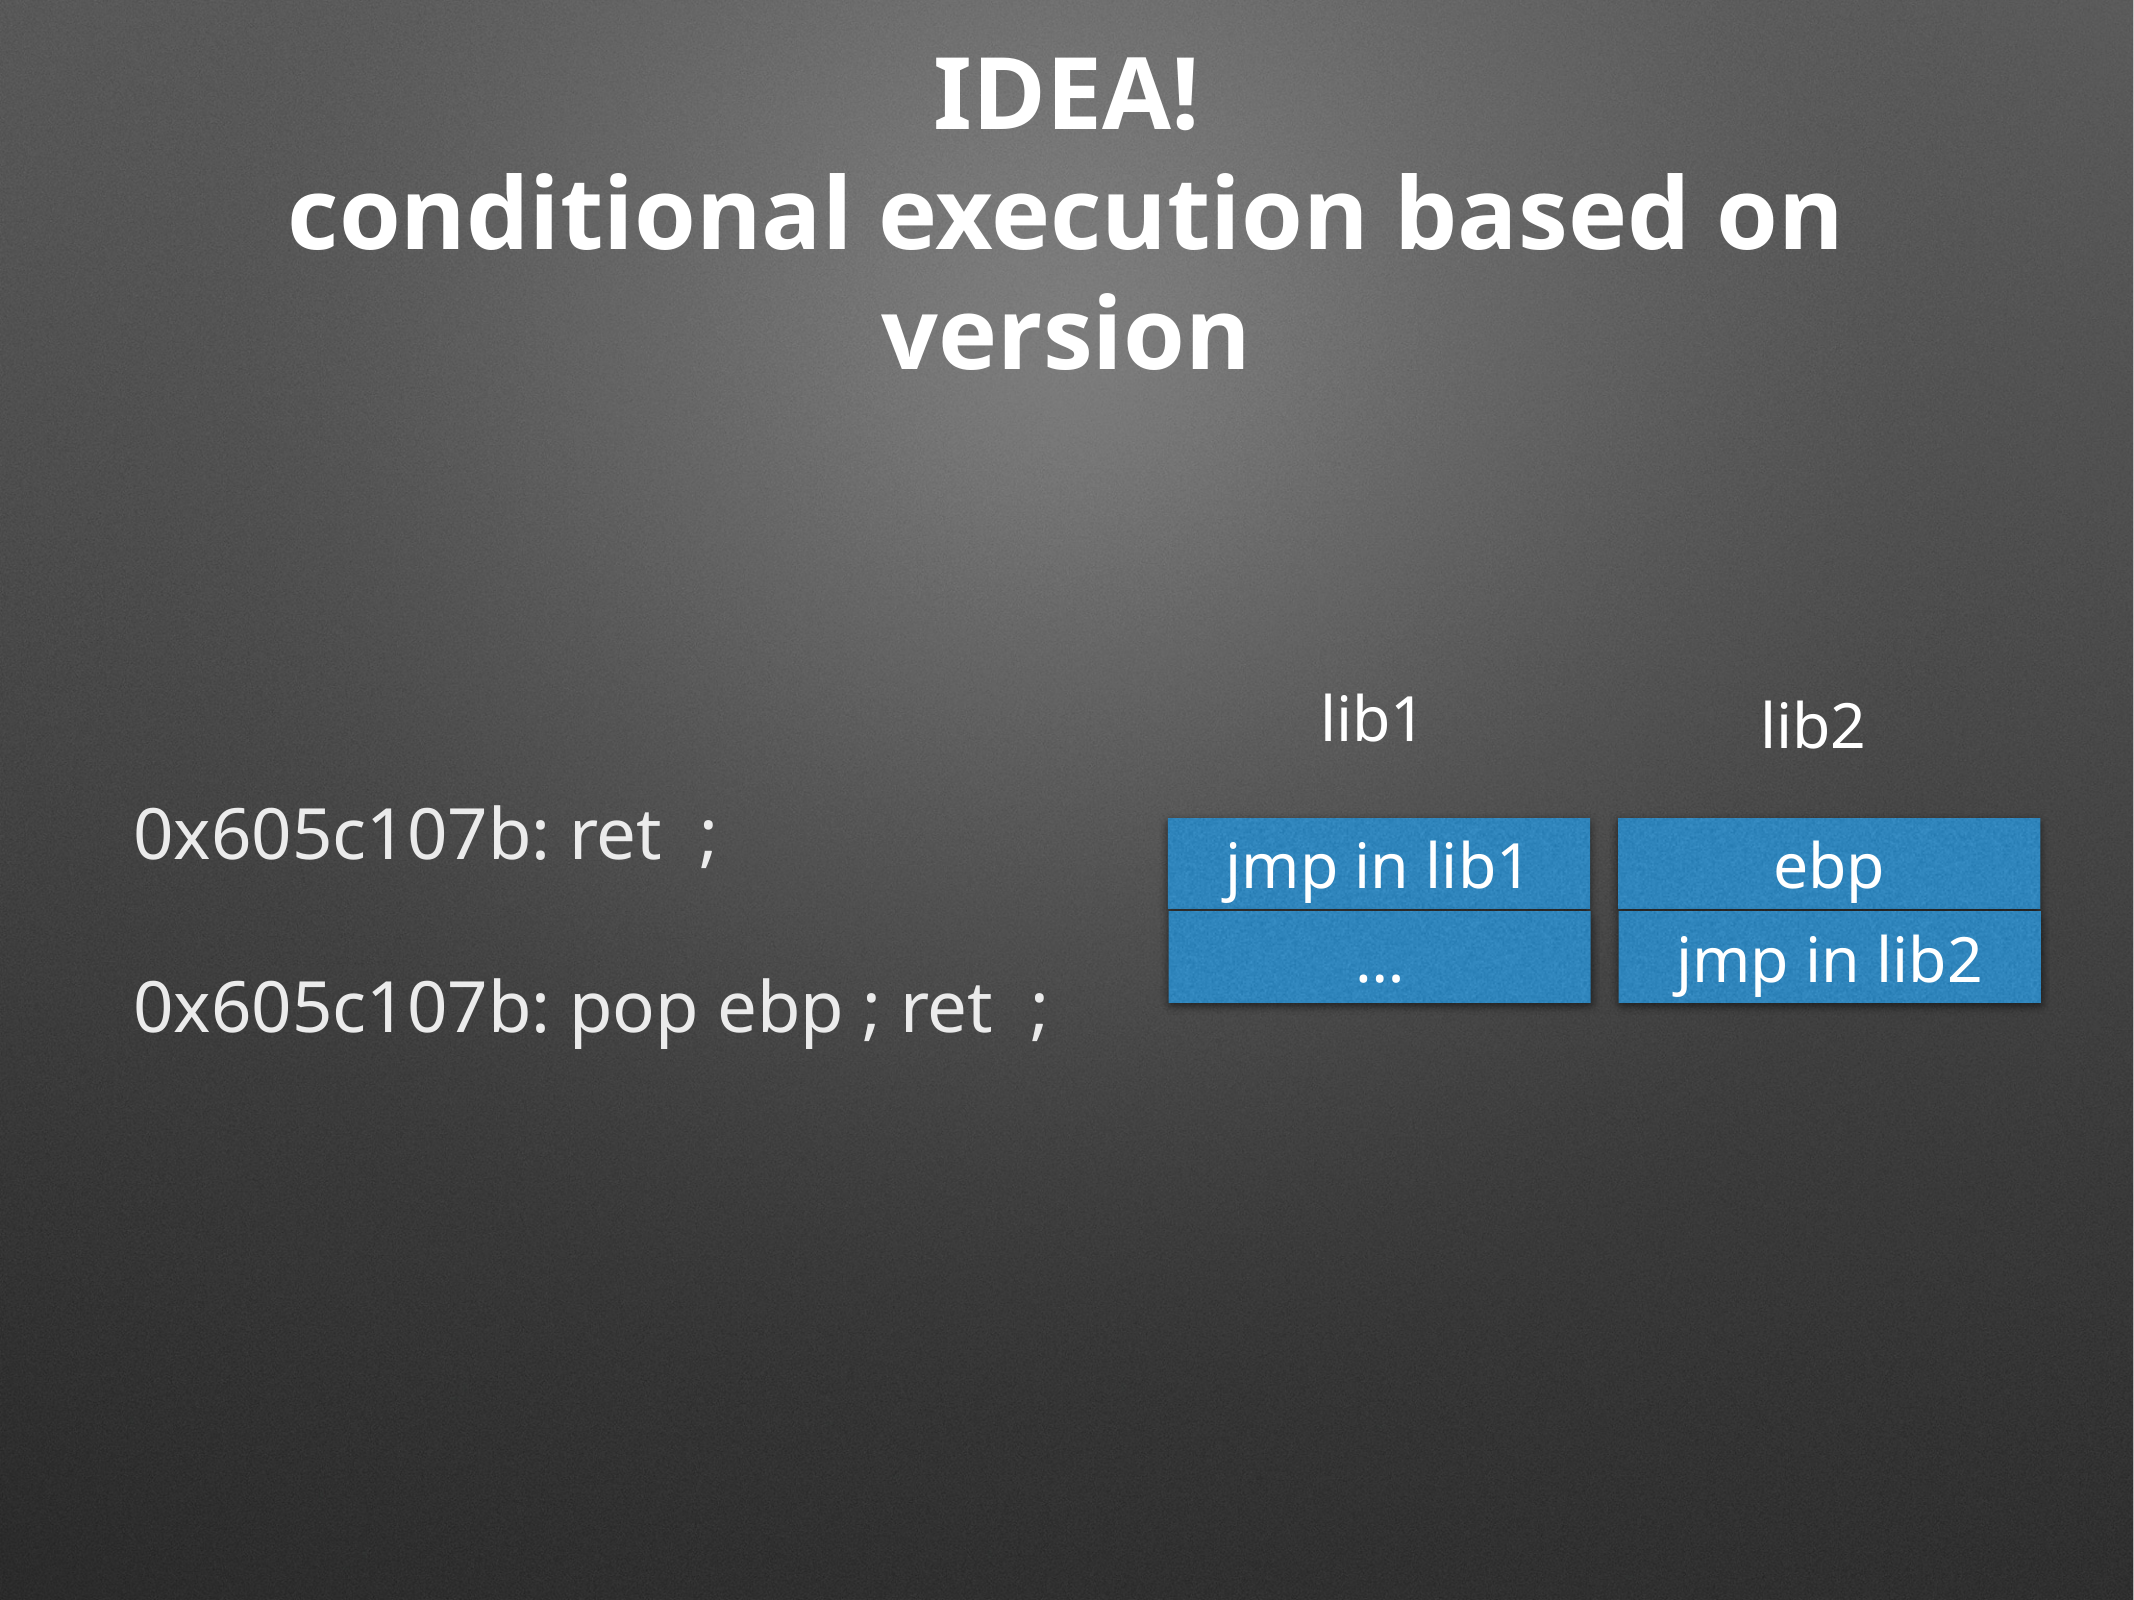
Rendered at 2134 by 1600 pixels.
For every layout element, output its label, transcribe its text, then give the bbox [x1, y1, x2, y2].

text_box lib1 [1311, 670, 1436, 762]
text_box … [1168, 911, 1591, 1003]
text_box jmp in lib1 [1167, 818, 1591, 909]
picture [0, 0, 2134, 1600]
list 0x605c107b: ret ; 0x605c107b: pop ebp ; ret ; [124, 395, 2009, 1441]
text_box lib2 [1751, 677, 1876, 769]
text_box ebp [1618, 818, 2041, 909]
title IDEA! conditional execution based on version [124, 32, 2009, 386]
text_box jmp in lib2 [1618, 911, 2041, 1003]
